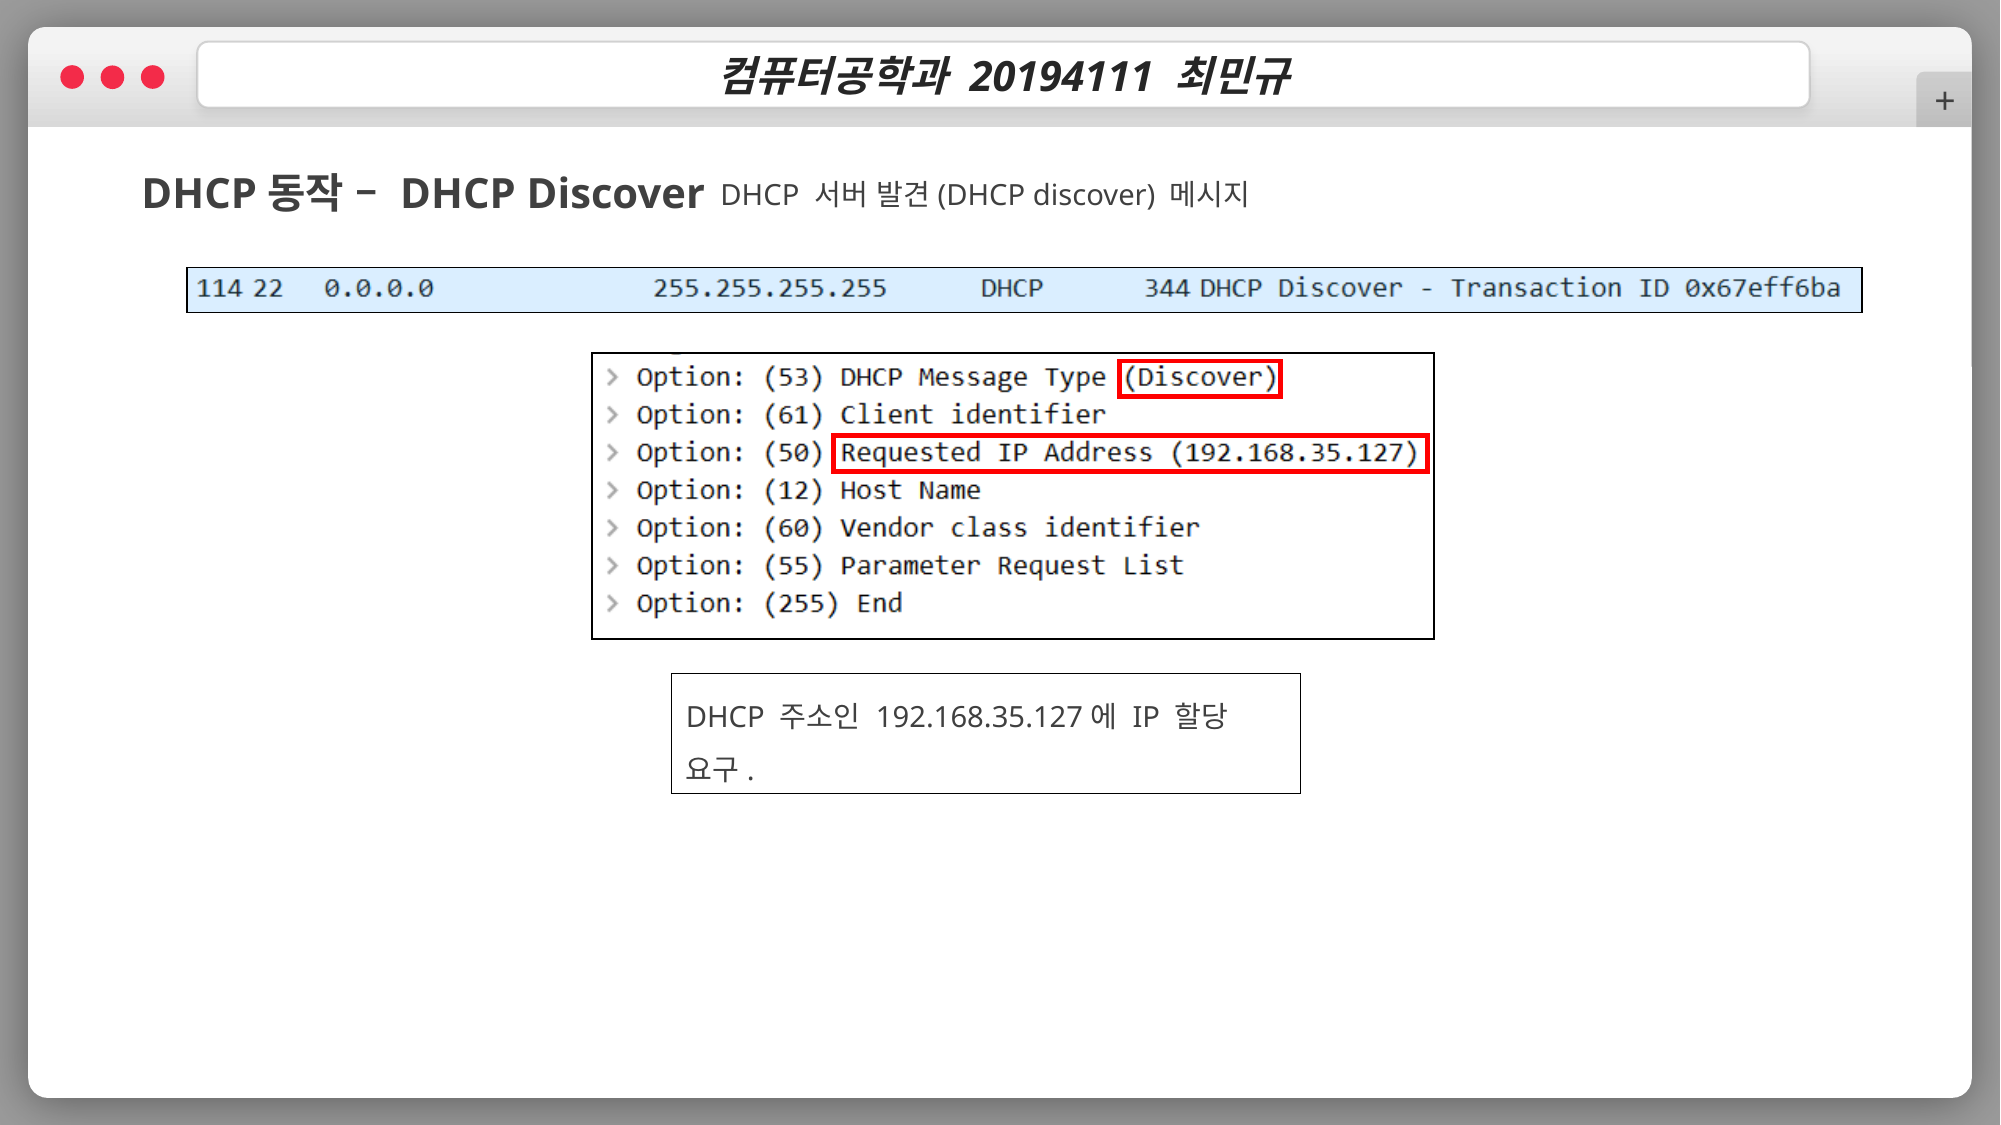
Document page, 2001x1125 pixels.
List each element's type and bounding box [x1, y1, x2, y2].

picture [592, 353, 1434, 639]
text_box [28, 27, 1972, 1098]
picture [187, 268, 1862, 312]
